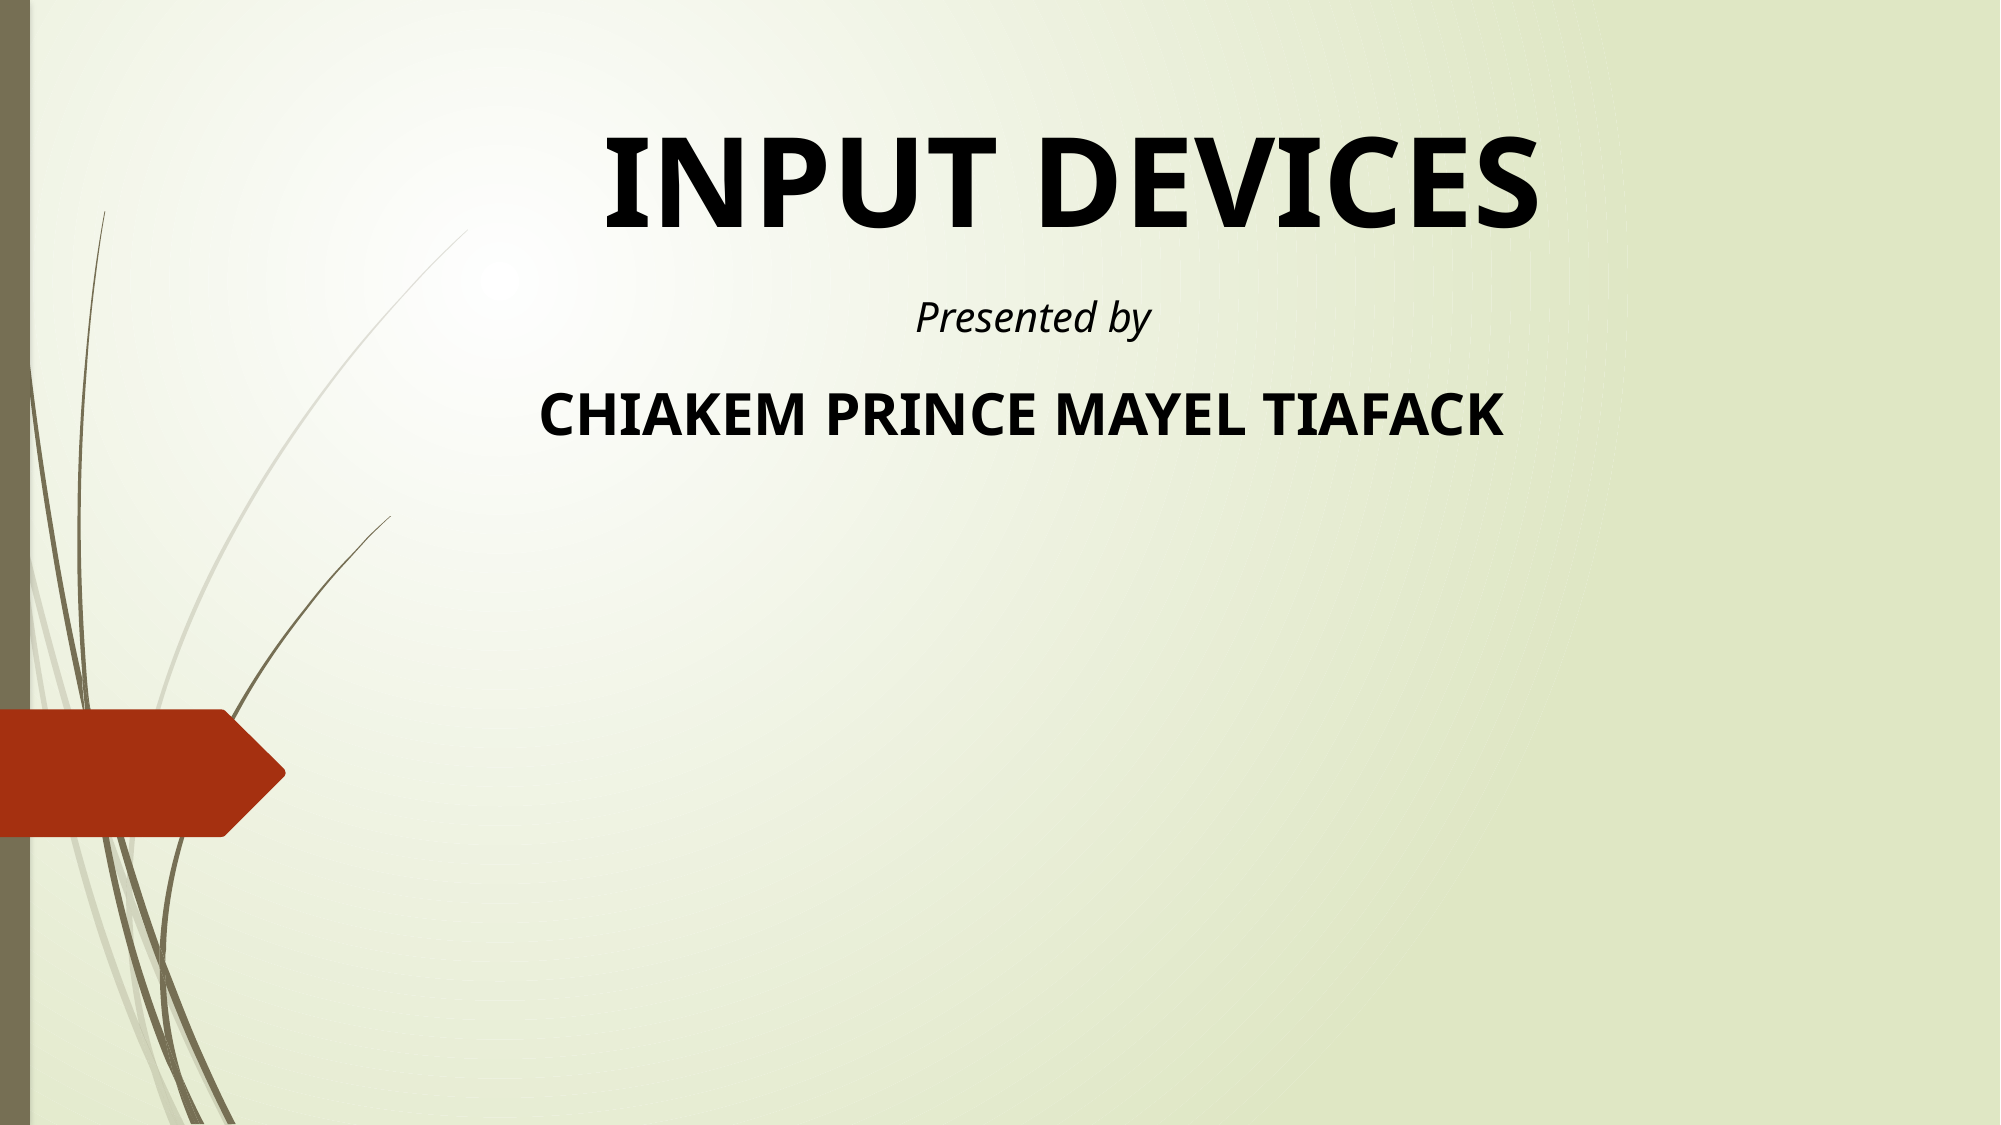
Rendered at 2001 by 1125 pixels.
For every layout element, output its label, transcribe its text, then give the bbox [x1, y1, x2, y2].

text_box CHIAKEM PRINCE MAYEL TIAFACK [318, 370, 1724, 455]
text_box INPUT DEVICES [422, 95, 1724, 260]
text_box Presented by [711, 283, 1365, 348]
